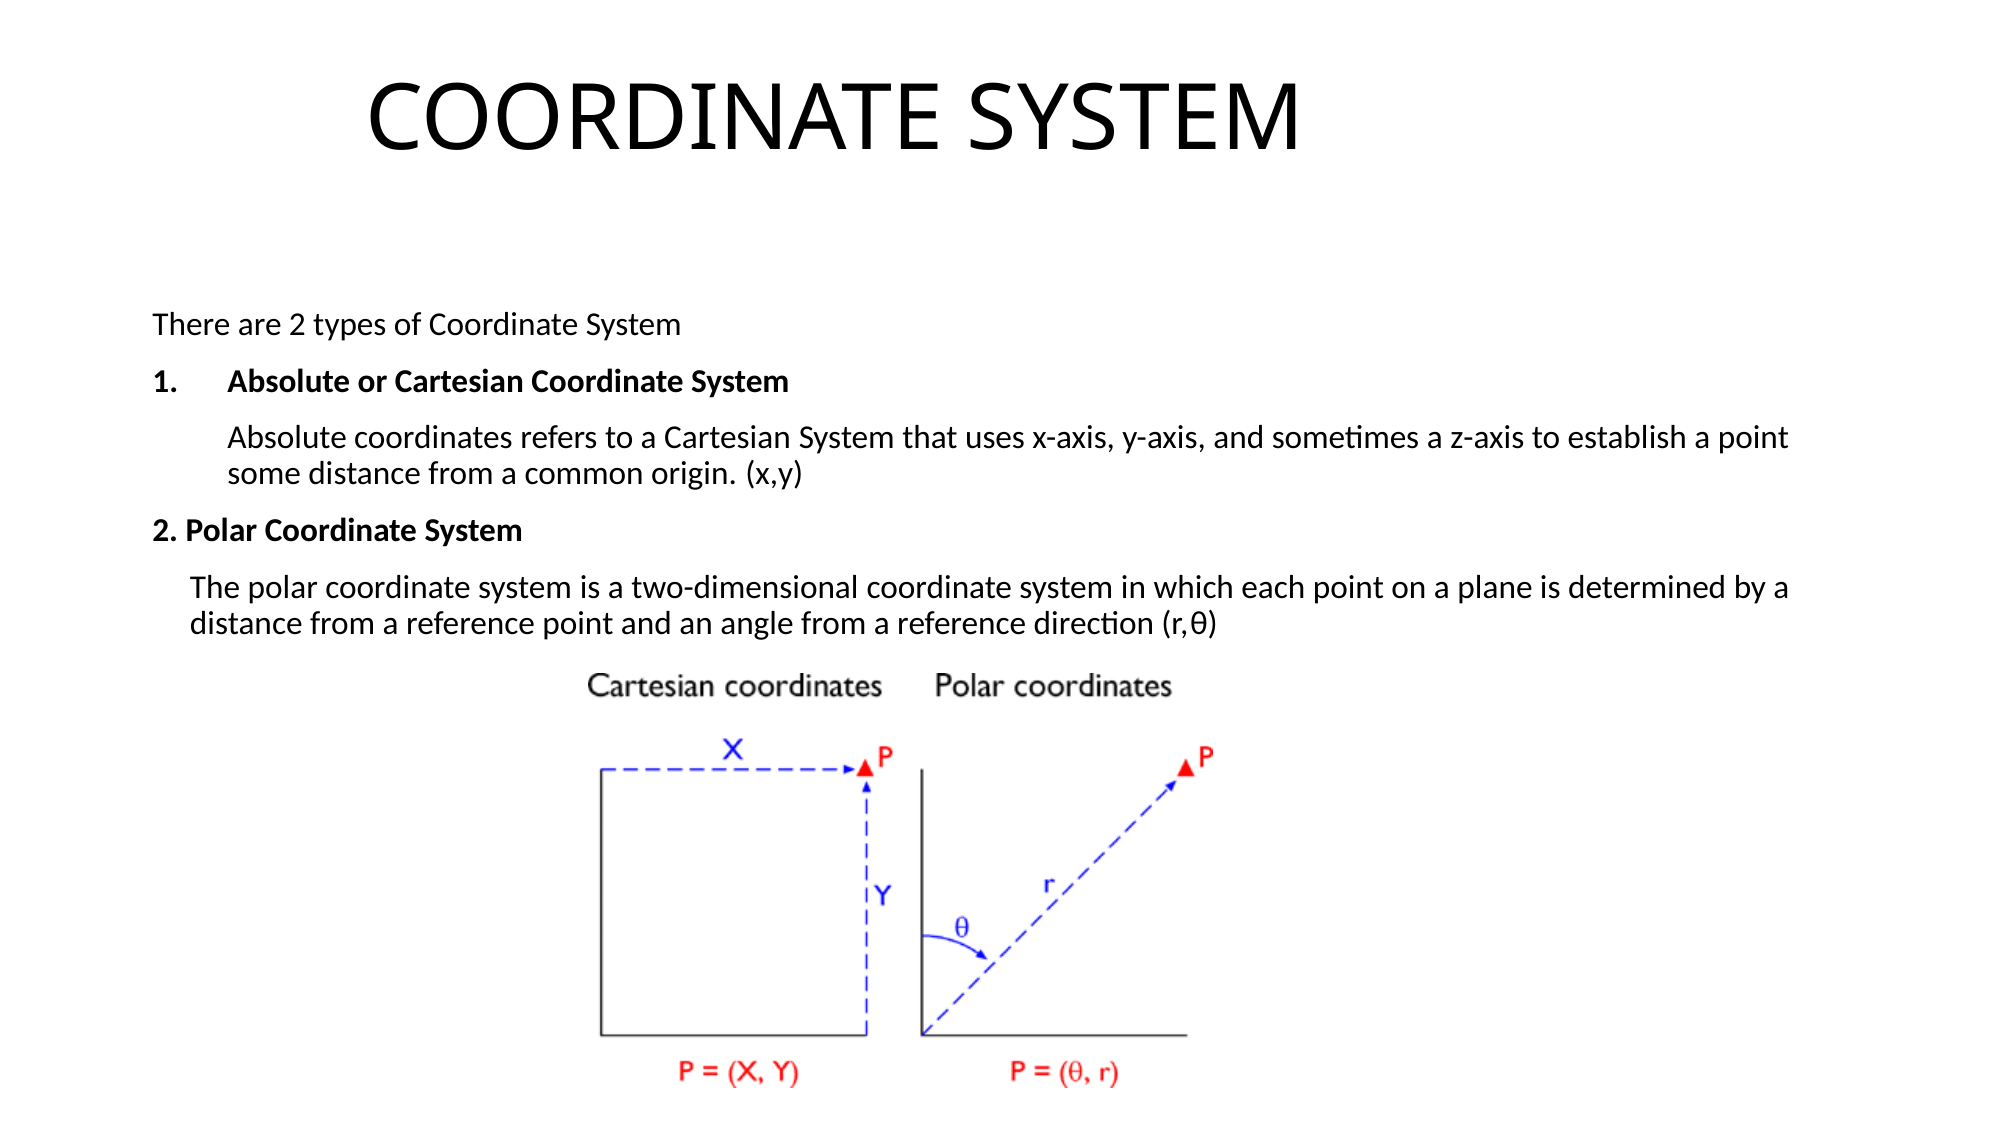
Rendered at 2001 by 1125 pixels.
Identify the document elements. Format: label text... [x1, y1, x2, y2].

picture [587, 673, 1213, 1088]
list There are 2 types of Coordinate System Absolute or Cartesian Coordinate System Absolute coordinates refers to a Cartesian System that uses x-axis, y-axis, and sometimes a z-axis to establish a point some distance from a common origin. (x,y) 2. Polar Coordinate System The polar coordinate system is a two-dimensional coordinate system in which each point on a plane is determined by a distance from a reference point and an angle from a reference direction (r,θ) [137, 299, 1863, 1014]
title COORDINATE SYSTEM [350, 62, 1657, 177]
